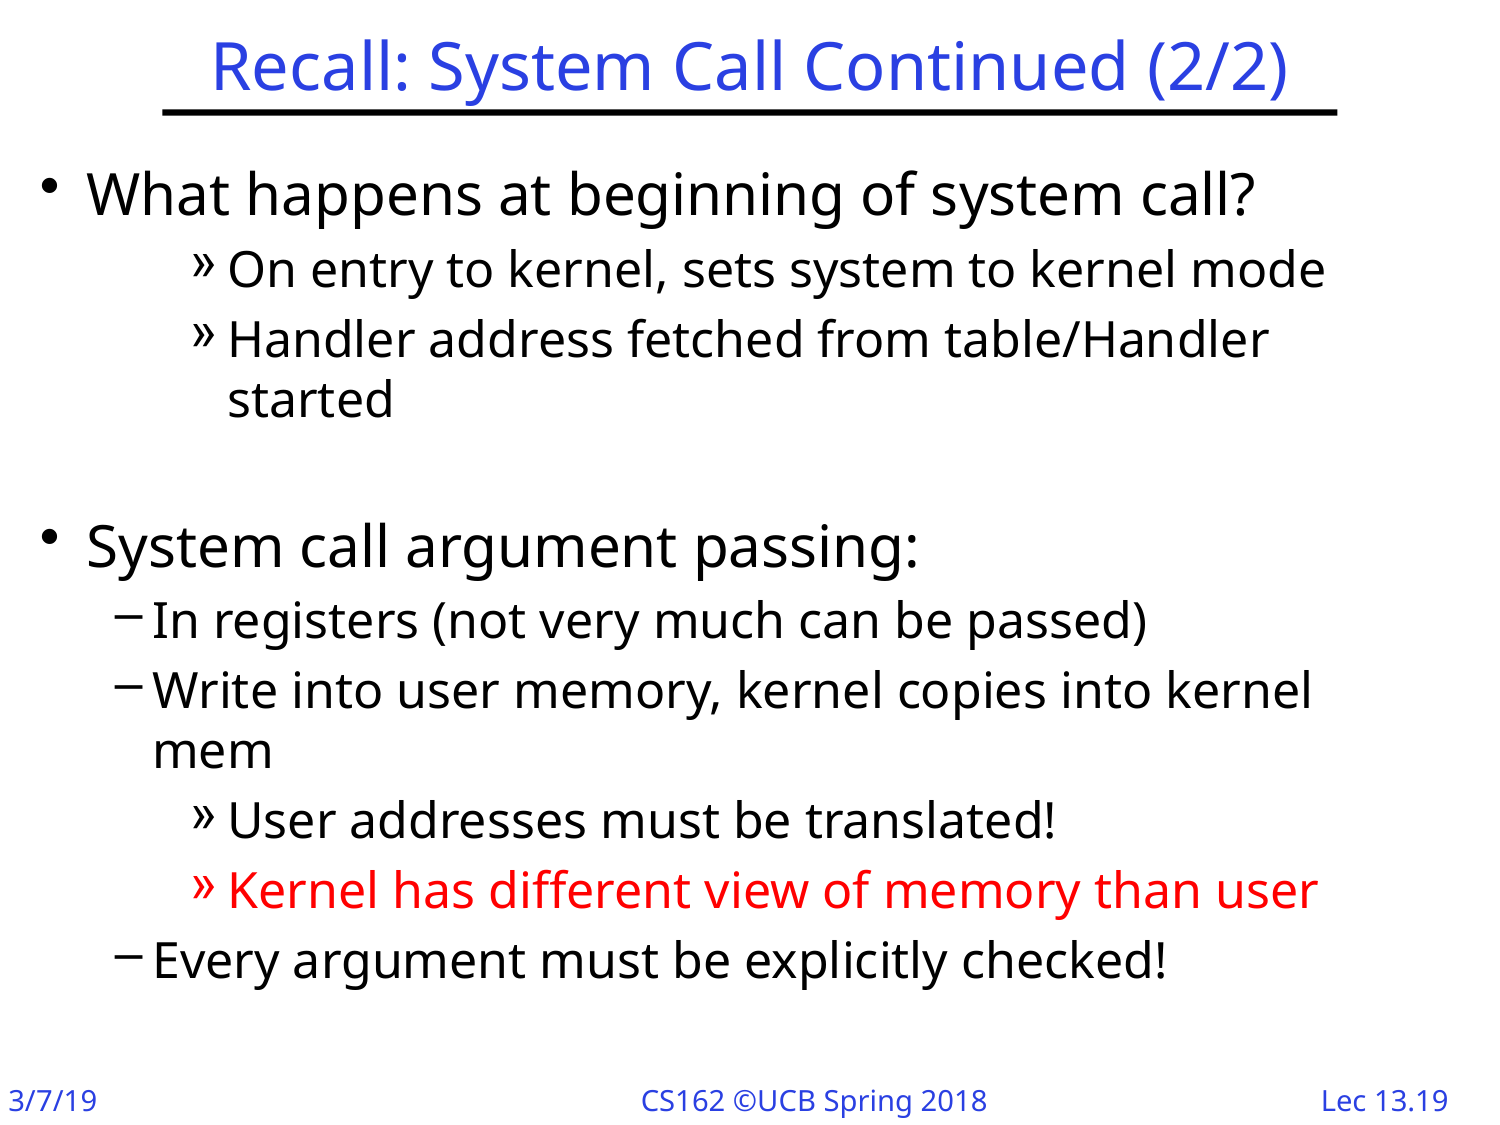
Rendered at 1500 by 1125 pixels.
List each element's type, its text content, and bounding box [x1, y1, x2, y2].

title Recall: System Call Continued (2/2) [162, 24, 1338, 113]
list What happens at beginning of system call? On entry to kernel, sets system to kernel mode Handler address fetched from table/Handler started System call argument passing: In registers (not very much can be passed) Write into user memory, kernel copies into kernel mem User addresses must be translated! Kernel has different view of memory than user Every argument must be explicitly checked! [24, 149, 1463, 1113]
